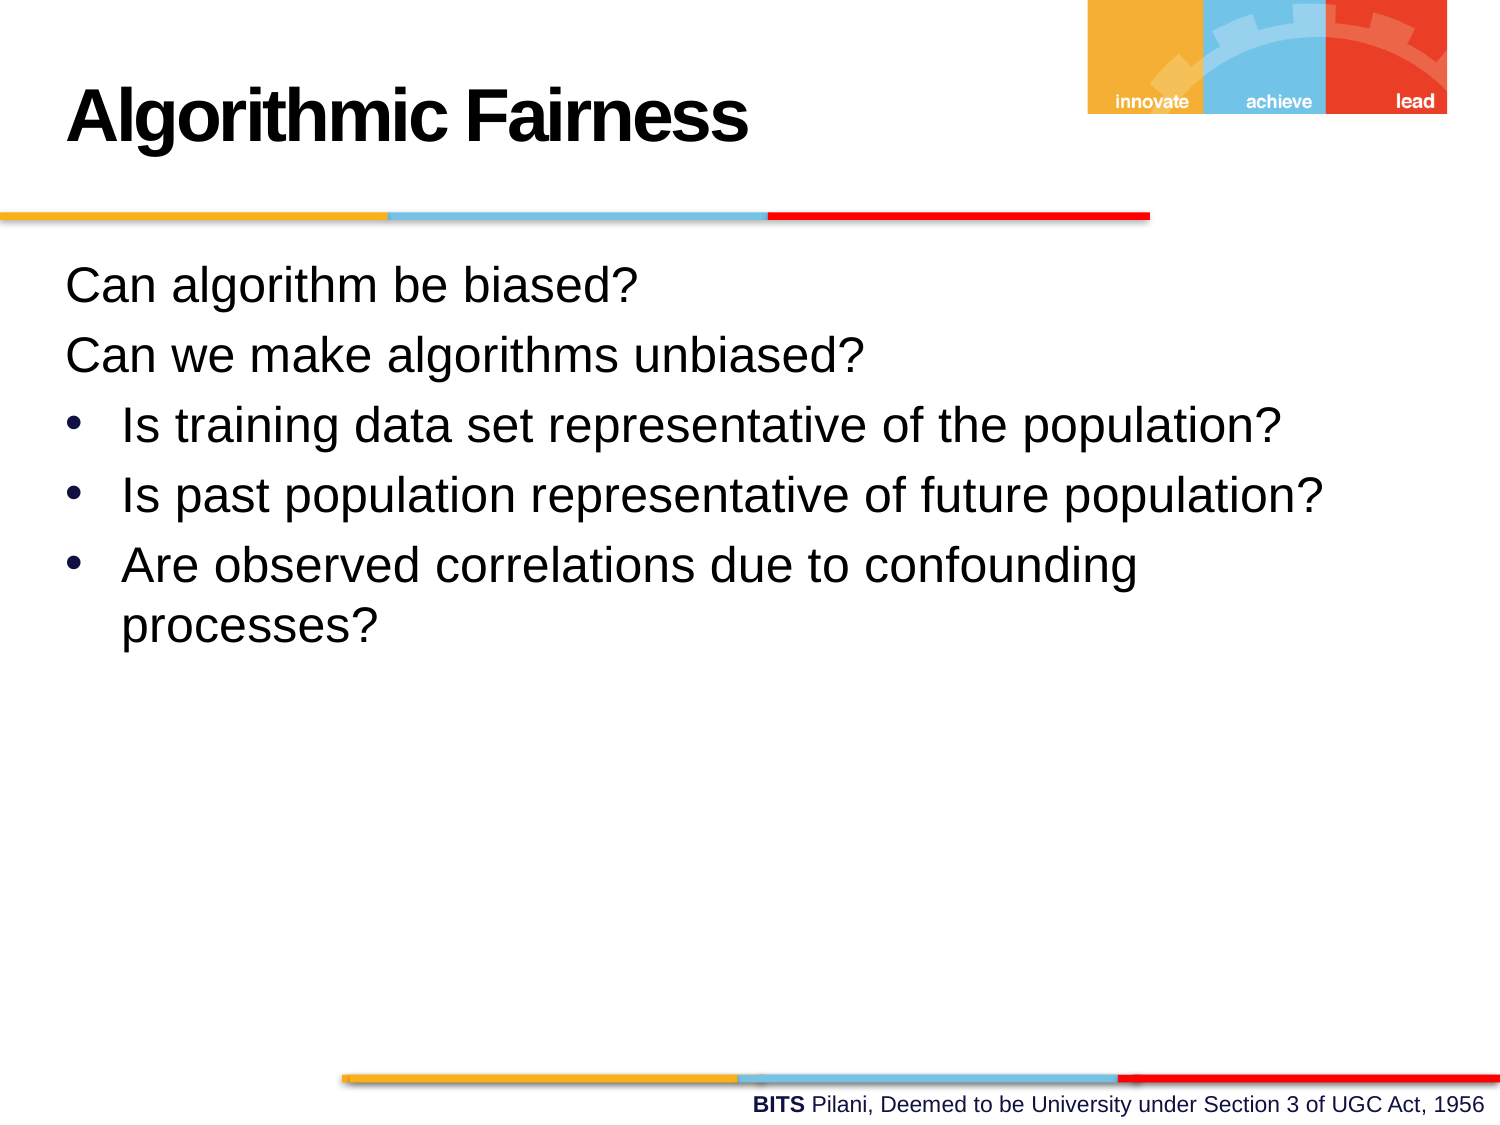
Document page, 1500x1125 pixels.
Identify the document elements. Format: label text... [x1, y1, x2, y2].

picture [1087, 0, 1448, 114]
list Can algorithm be biased? Can we make algorithms unbiased? Is training data set representative of the population? Is past population representative of future population? Are observed correlations due to confounding processes? [50, 245, 1400, 988]
list Algorithmic Fairness [50, 24, 1088, 213]
